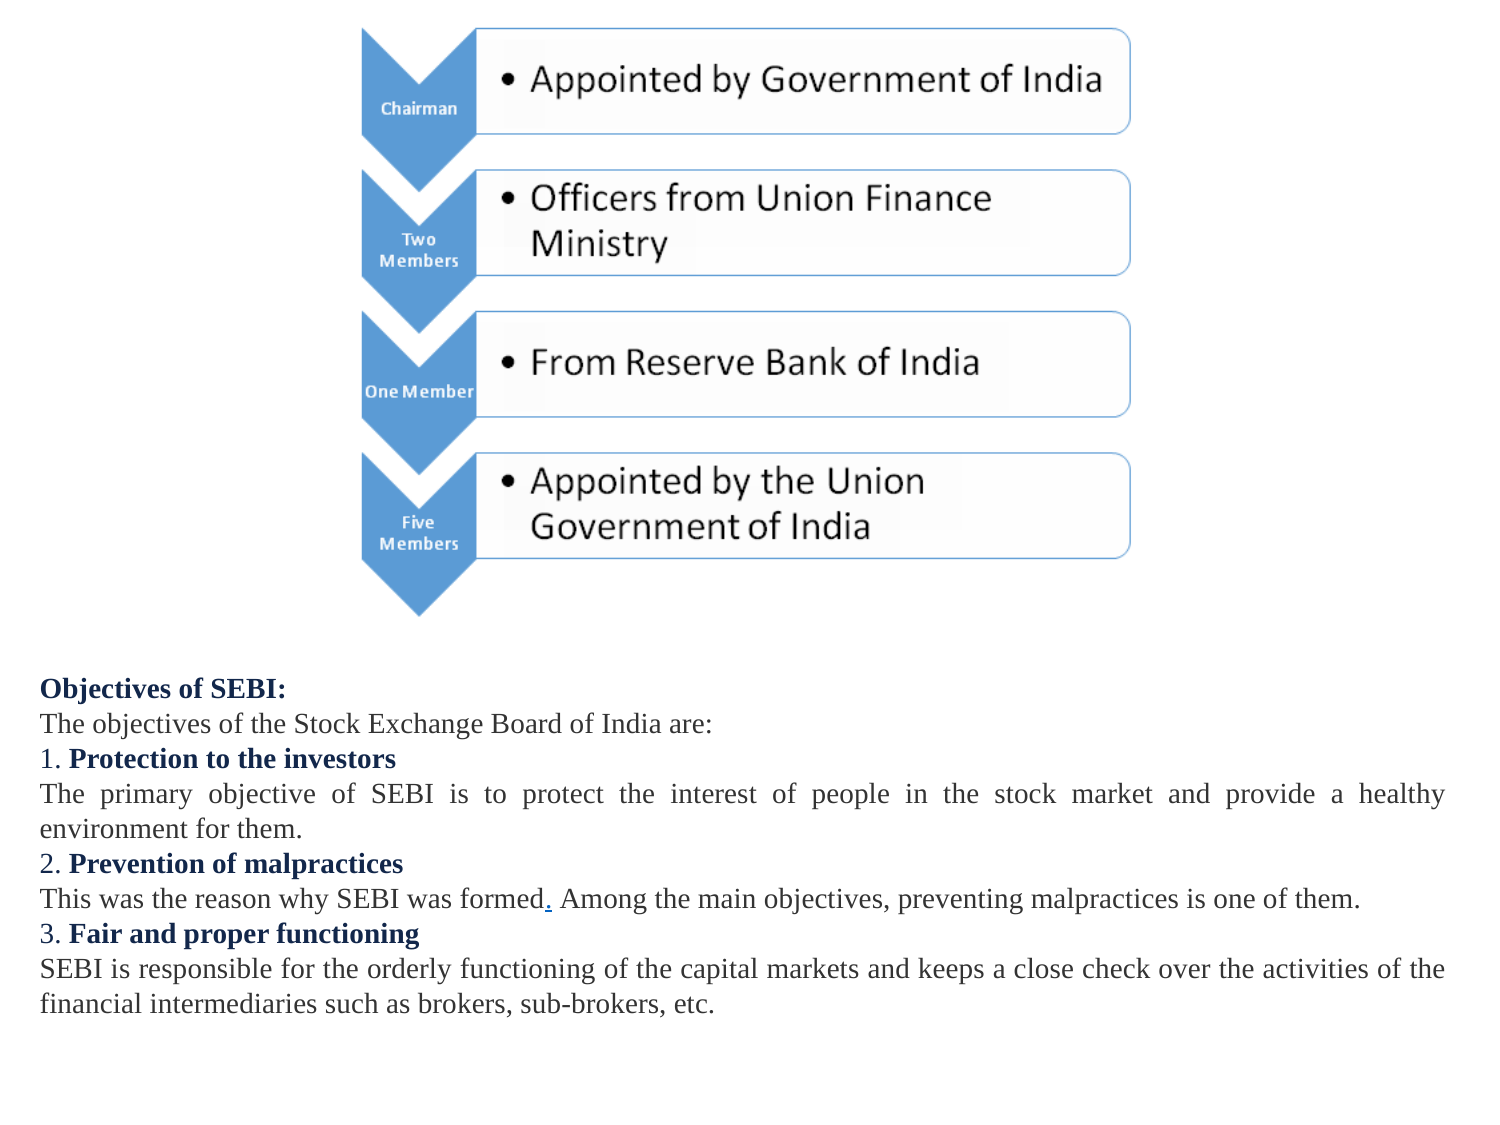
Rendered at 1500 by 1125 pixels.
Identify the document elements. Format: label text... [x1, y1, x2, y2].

text_box Objectives of SEBI: The objectives of the Stock Exchange Board of India are: 1. Protection to the investors The primary objective of SEBI is to protect the interest of people in the stock market and provide a healthy environment for them. 2. Prevention of malpractices This was the reason why SEBI was formed. Among the main objectives, preventing malpractices is one of them. 3. Fair and proper functioning SEBI is responsible for the orderly functioning of the capital markets and keeps a close check over the activities of the financial intermediaries such as brokers, sub-brokers, etc. [24, 662, 1463, 1027]
picture [349, 24, 1175, 638]
